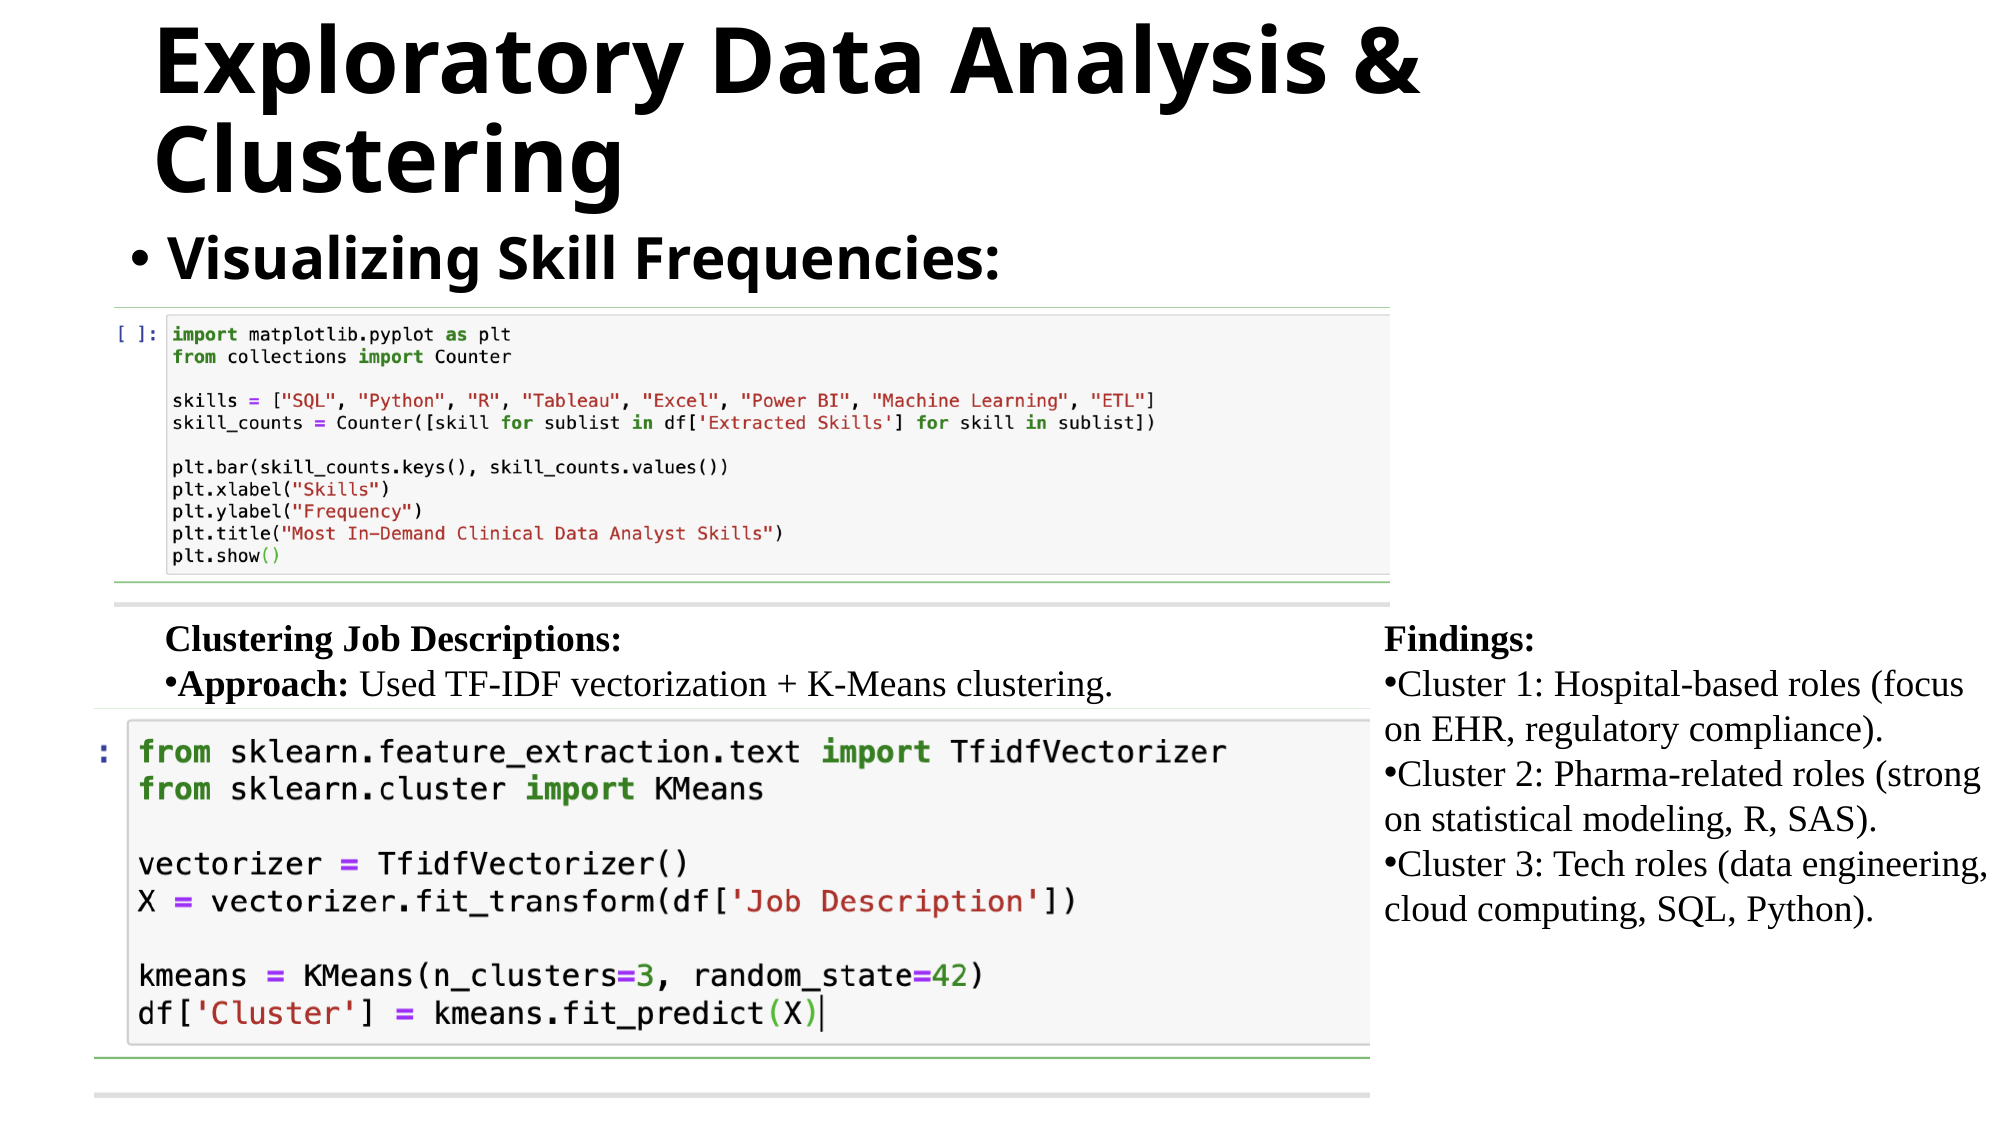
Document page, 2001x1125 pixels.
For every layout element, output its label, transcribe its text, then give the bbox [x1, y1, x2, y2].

text_box Findings: Cluster 1: Hospital-based roles (focus on EHR, regulatory compliance). Cluster 2: Pharma-related roles (strong on statistical modeling, R, SAS). Cluster 3: Tech roles (data engineering, cloud computing, SQL, Python). [1369, 606, 2000, 982]
text_box Clustering Job Descriptions: Approach: Used TF-IDF vectorization + K-Means clustering. [149, 608, 1130, 707]
picture [93, 707, 1370, 1098]
picture [114, 307, 1391, 608]
title Exploratory Data Analysis & Clustering [137, 59, 1863, 278]
list Visualizing Skill Frequencies: [114, 222, 1840, 606]
